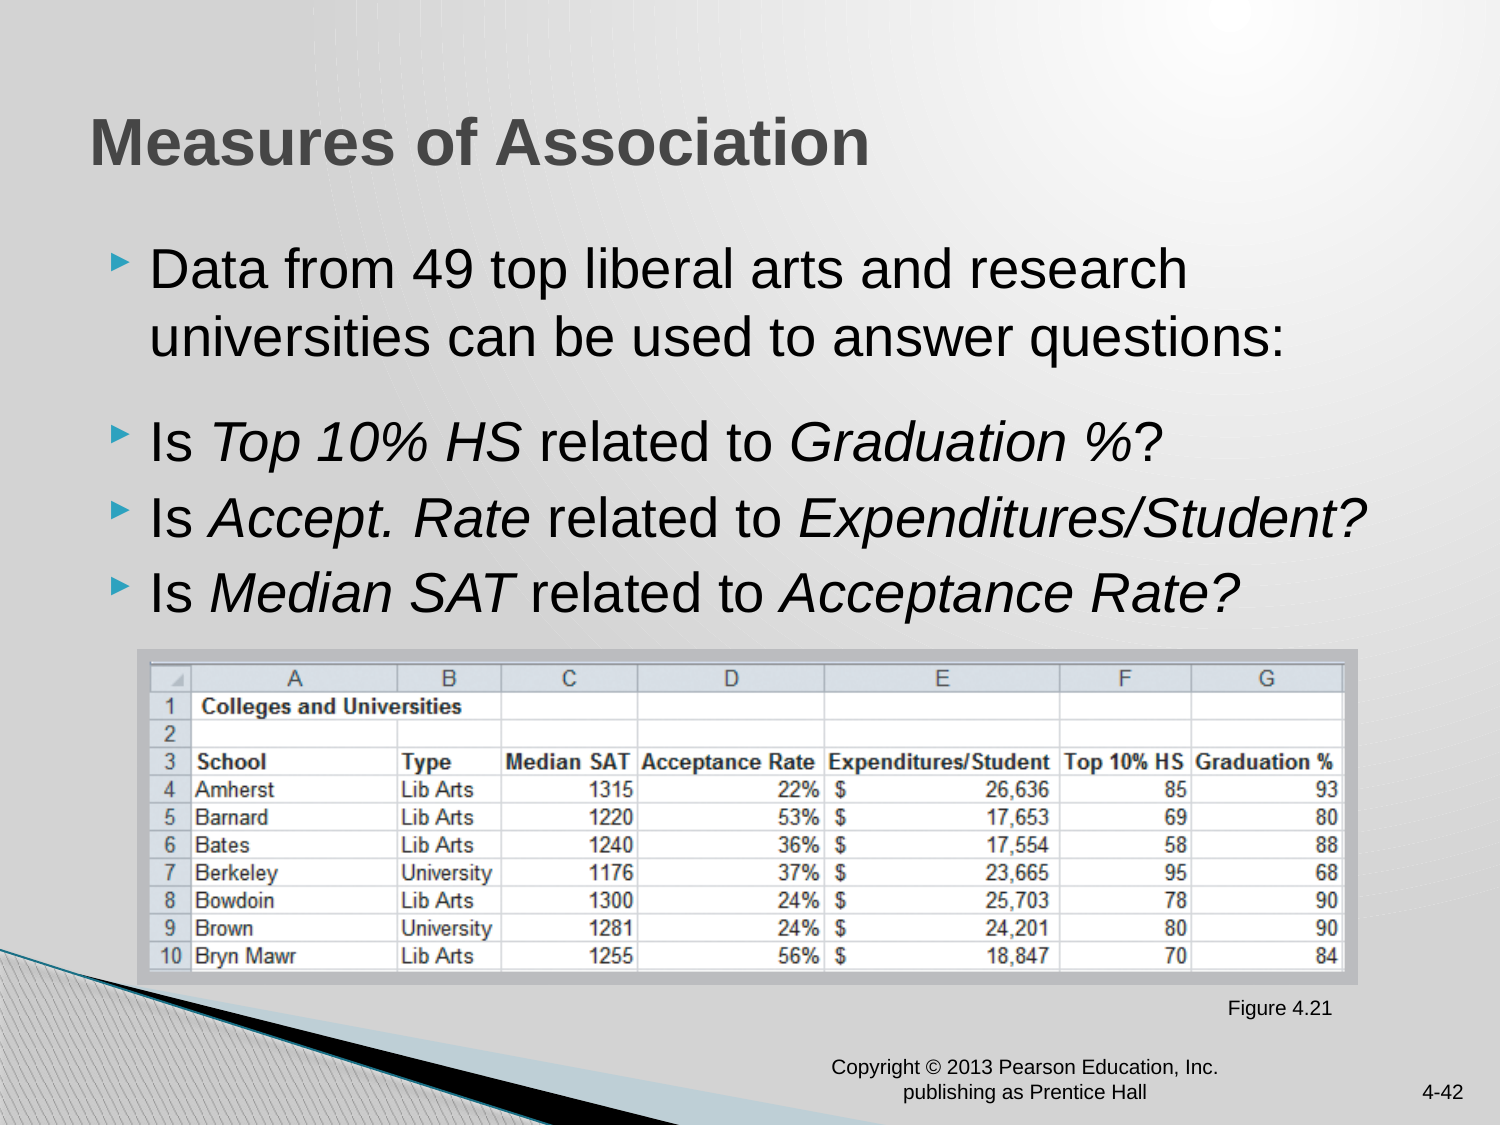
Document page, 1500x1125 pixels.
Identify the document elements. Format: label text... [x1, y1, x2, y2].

footer Copyright © 2013 Pearson Education, Inc. publishing as Prentice Hall [812, 1051, 1238, 1112]
picture [137, 649, 1359, 985]
text_box Figure 4.21 [1213, 996, 1348, 1028]
title Measures of Association [75, 45, 1425, 224]
slide_number 4-42 [1362, 1051, 1479, 1112]
list Data from 49 top liberal arts and research universities can be used to answer questions: Is Top 10% HS related to Graduation %? Is Accept. Rate related to Expenditures/Student? Is Median SAT related to Acceptance Rate? [74, 224, 1426, 968]
